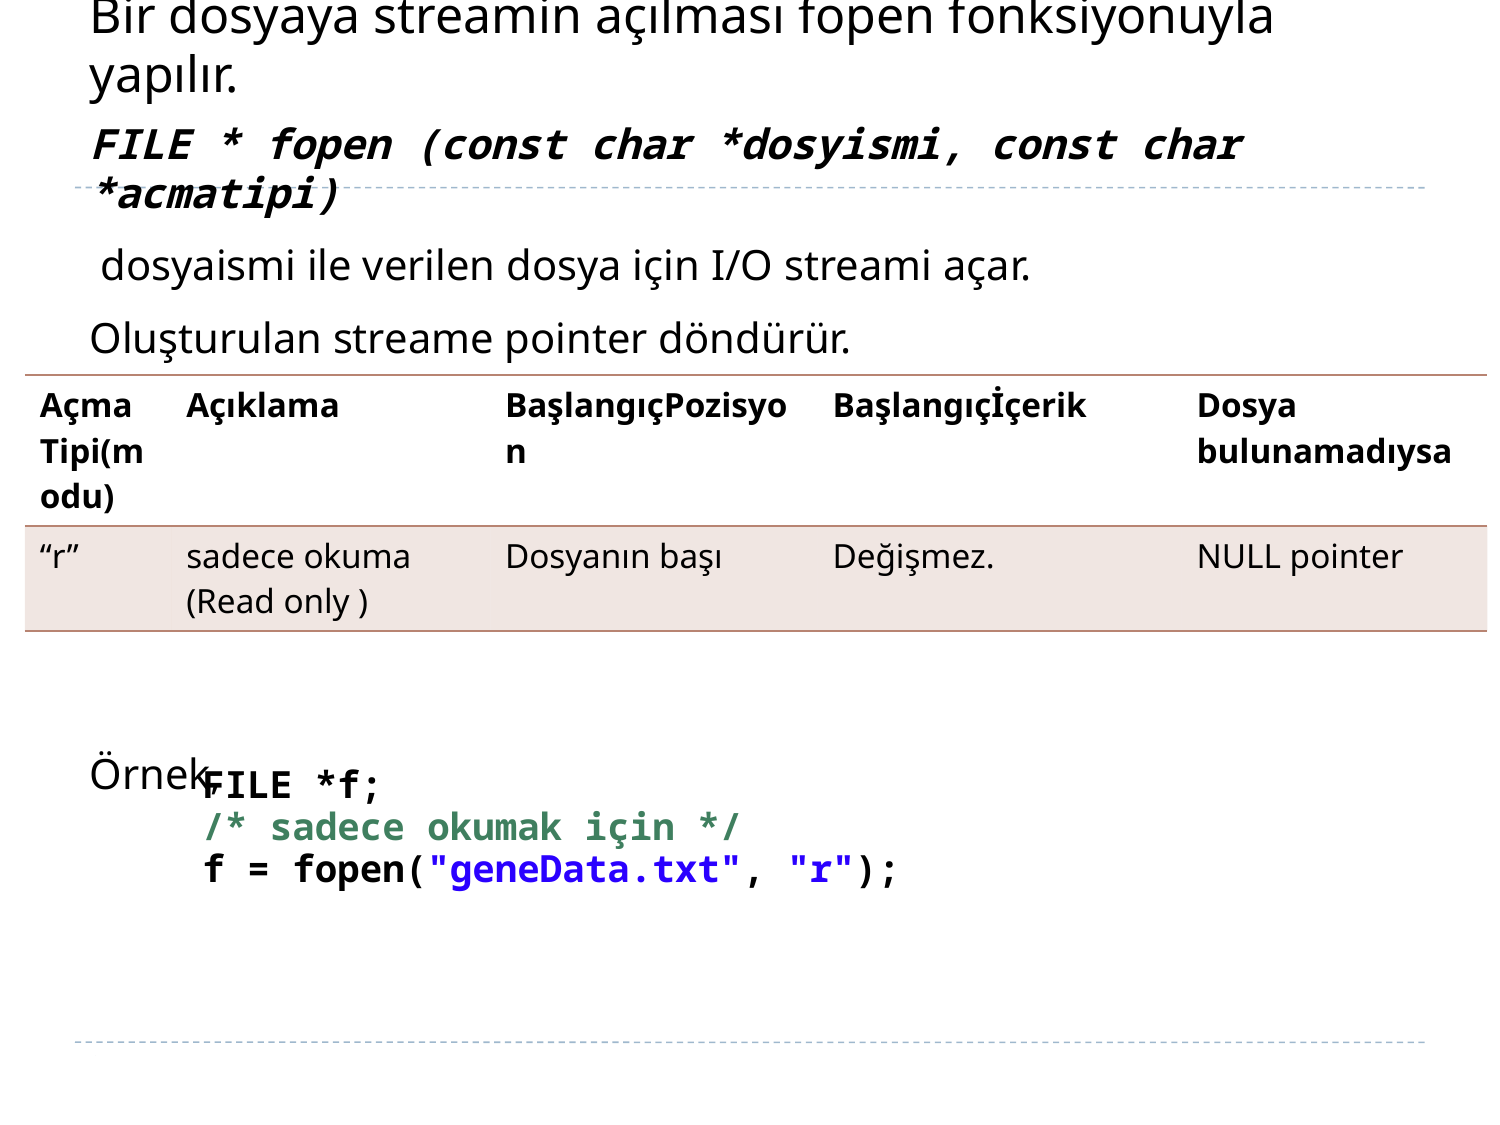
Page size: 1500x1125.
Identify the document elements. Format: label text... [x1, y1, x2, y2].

table_header Açma Tipi(modu) [25, 376, 171, 525]
list FILE * fopen (const char *dosyismi, const char *acmatipi) dosyaismi ile verilen dosya için I/O streami açar. Oluşturulan streame pointer döndürür. Örnek, [0, 112, 1425, 1062]
table_cell NULL pointer [1182, 527, 1487, 630]
table_cell Değişmez. [818, 527, 1182, 630]
table_header Başlangıçİçerik [818, 376, 1182, 525]
table_header Dosya bulunamadıysa [1182, 376, 1487, 525]
table_header BaşlangıçPozisyon [490, 376, 818, 525]
table_cell Dosyanın başı [490, 527, 818, 630]
title Bir dosyaya streamin açılması fopen fonksiyonuyla yapılır. [75, 24, 1425, 112]
text_box FILE *f; /* sadece okumak için */ f = fopen("geneData.txt", "r"); [187, 758, 1125, 899]
table_cell sadece okuma (Read only ) [171, 527, 490, 630]
table_cell “r” [25, 527, 171, 630]
table_header Açıklama [171, 376, 490, 525]
